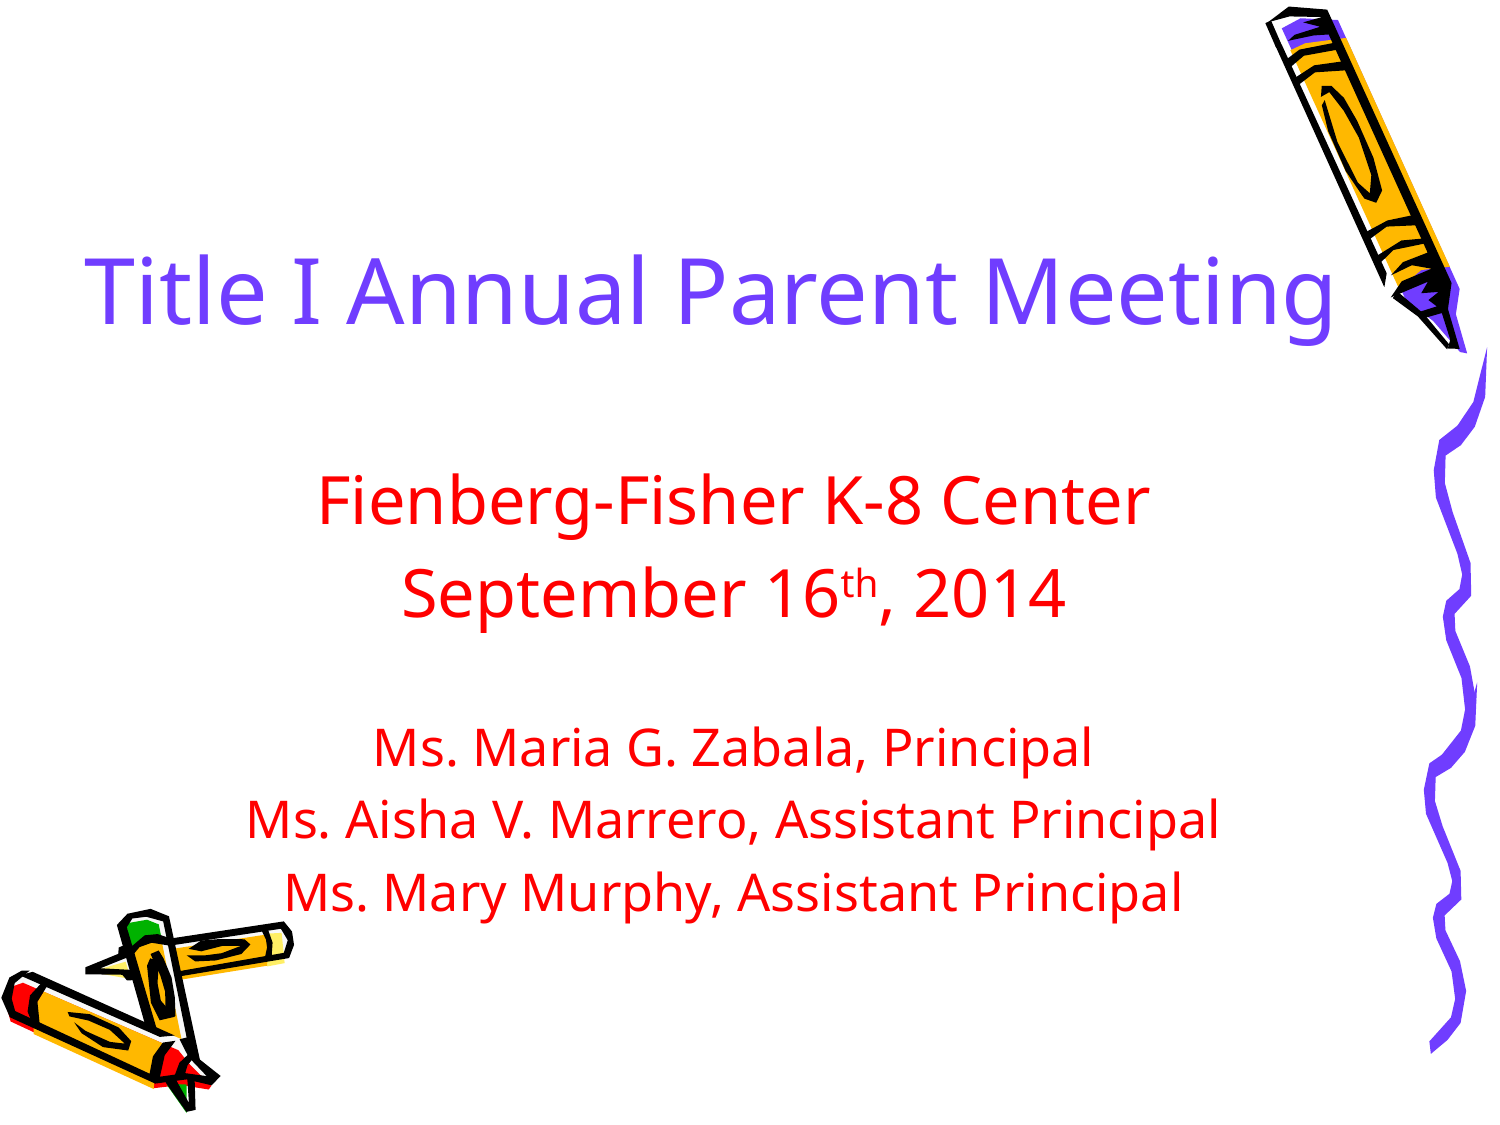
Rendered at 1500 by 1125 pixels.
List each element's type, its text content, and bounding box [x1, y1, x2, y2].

text_box Fienberg-Fisher K-8 Center September 16th, 2014 Ms. Maria G. Zabala, Principal Ms. Aisha V. Marrero, Assistant Principal Ms. Mary Murphy, Assistant Principal [140, 449, 1328, 913]
text_box Title I Annual Parent Meeting [37, 162, 1388, 413]
